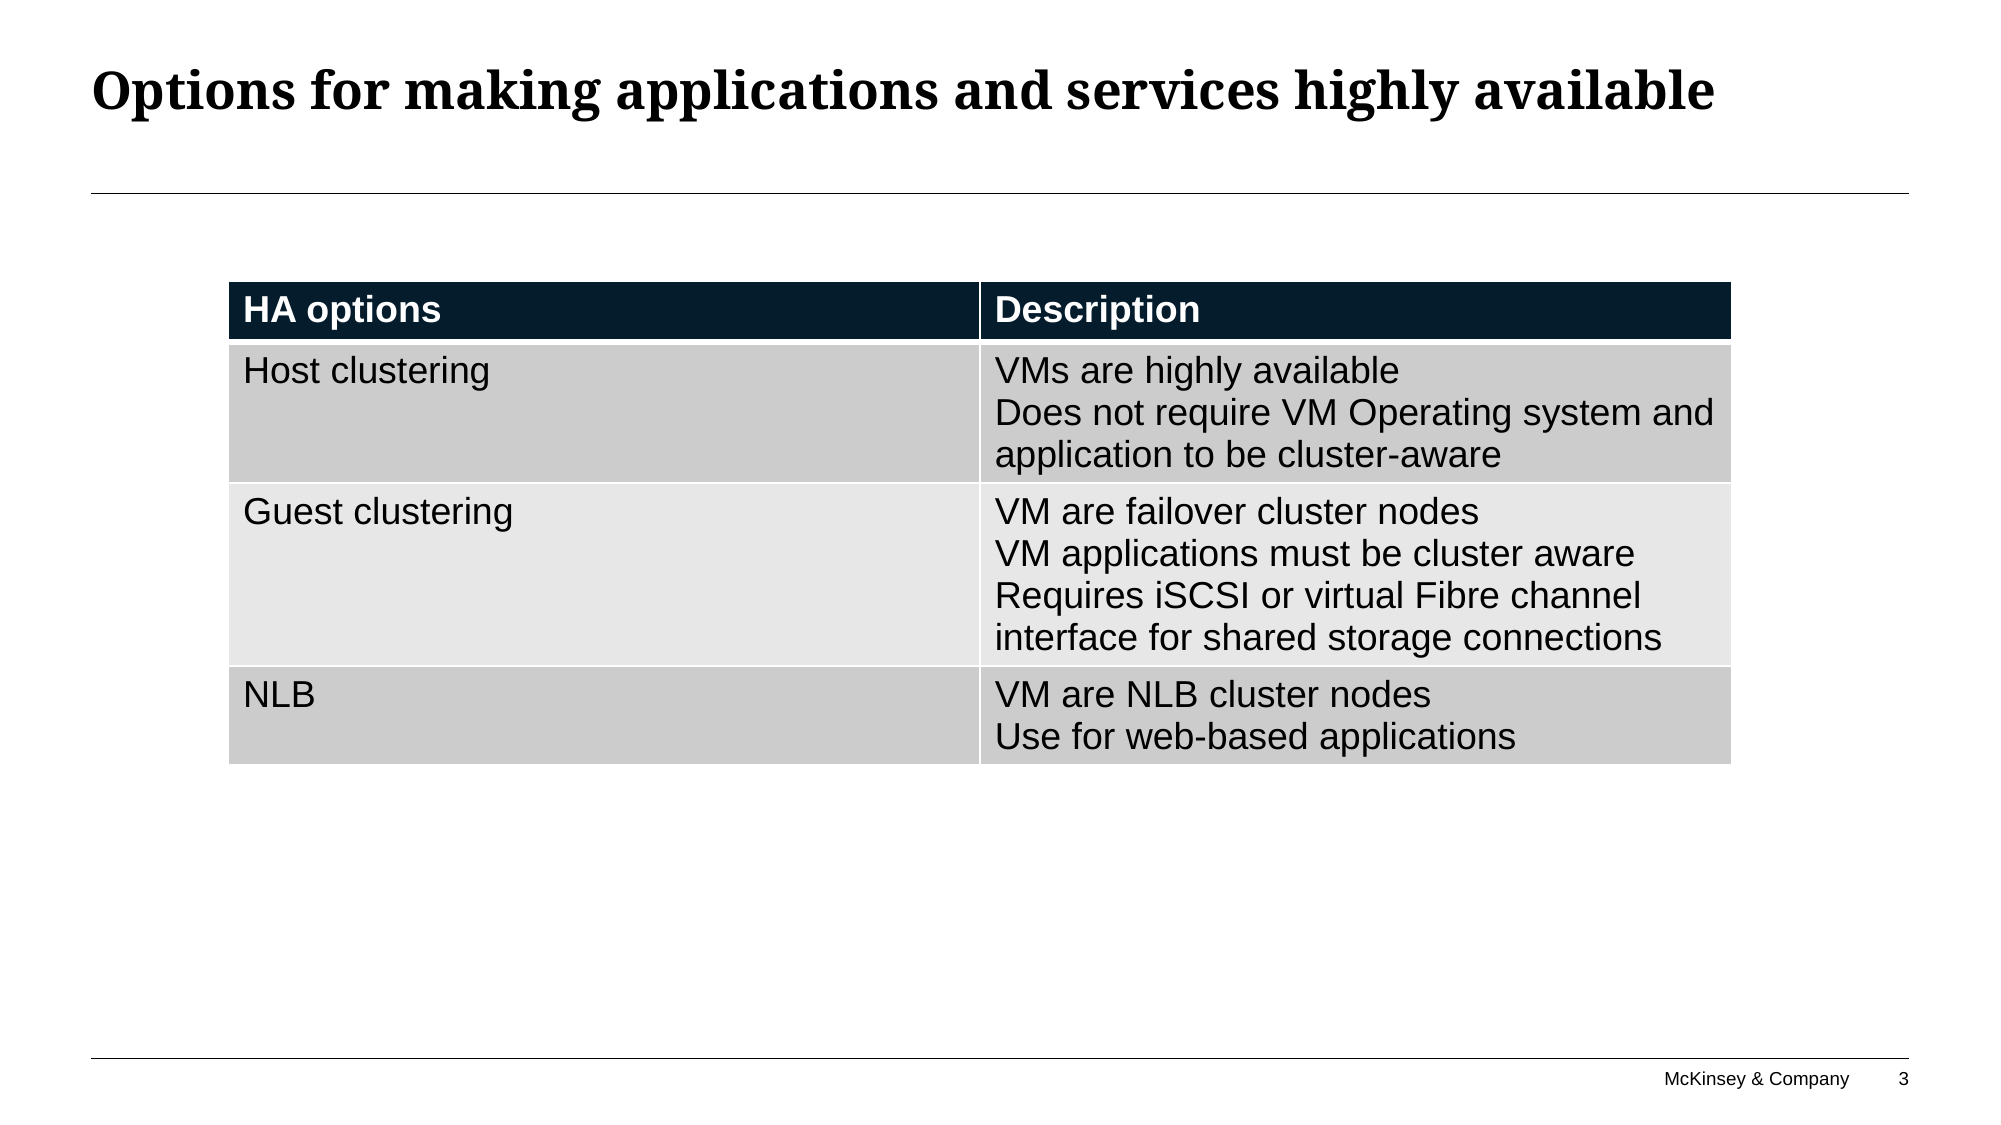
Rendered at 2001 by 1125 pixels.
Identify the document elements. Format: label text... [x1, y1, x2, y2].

title Options for making applications and services highly available [91, 64, 1800, 179]
table_cell VM are failover cluster nodes VM applications must be cluster aware Requires iSCSI or virtual Fibre channel interface for shared storage connections [981, 484, 1731, 665]
table_cell VM are NLB cluster nodes Use for web-based applications [981, 667, 1731, 764]
table_cell NLB [229, 667, 979, 764]
table_cell Guest clustering [229, 484, 979, 665]
table_cell Host clustering [229, 345, 979, 482]
table_header HA options [229, 282, 979, 339]
table_header Description [981, 282, 1731, 339]
table_cell VMs are highly available Does not require VM Operating system and application to be cluster-aware [981, 345, 1731, 482]
